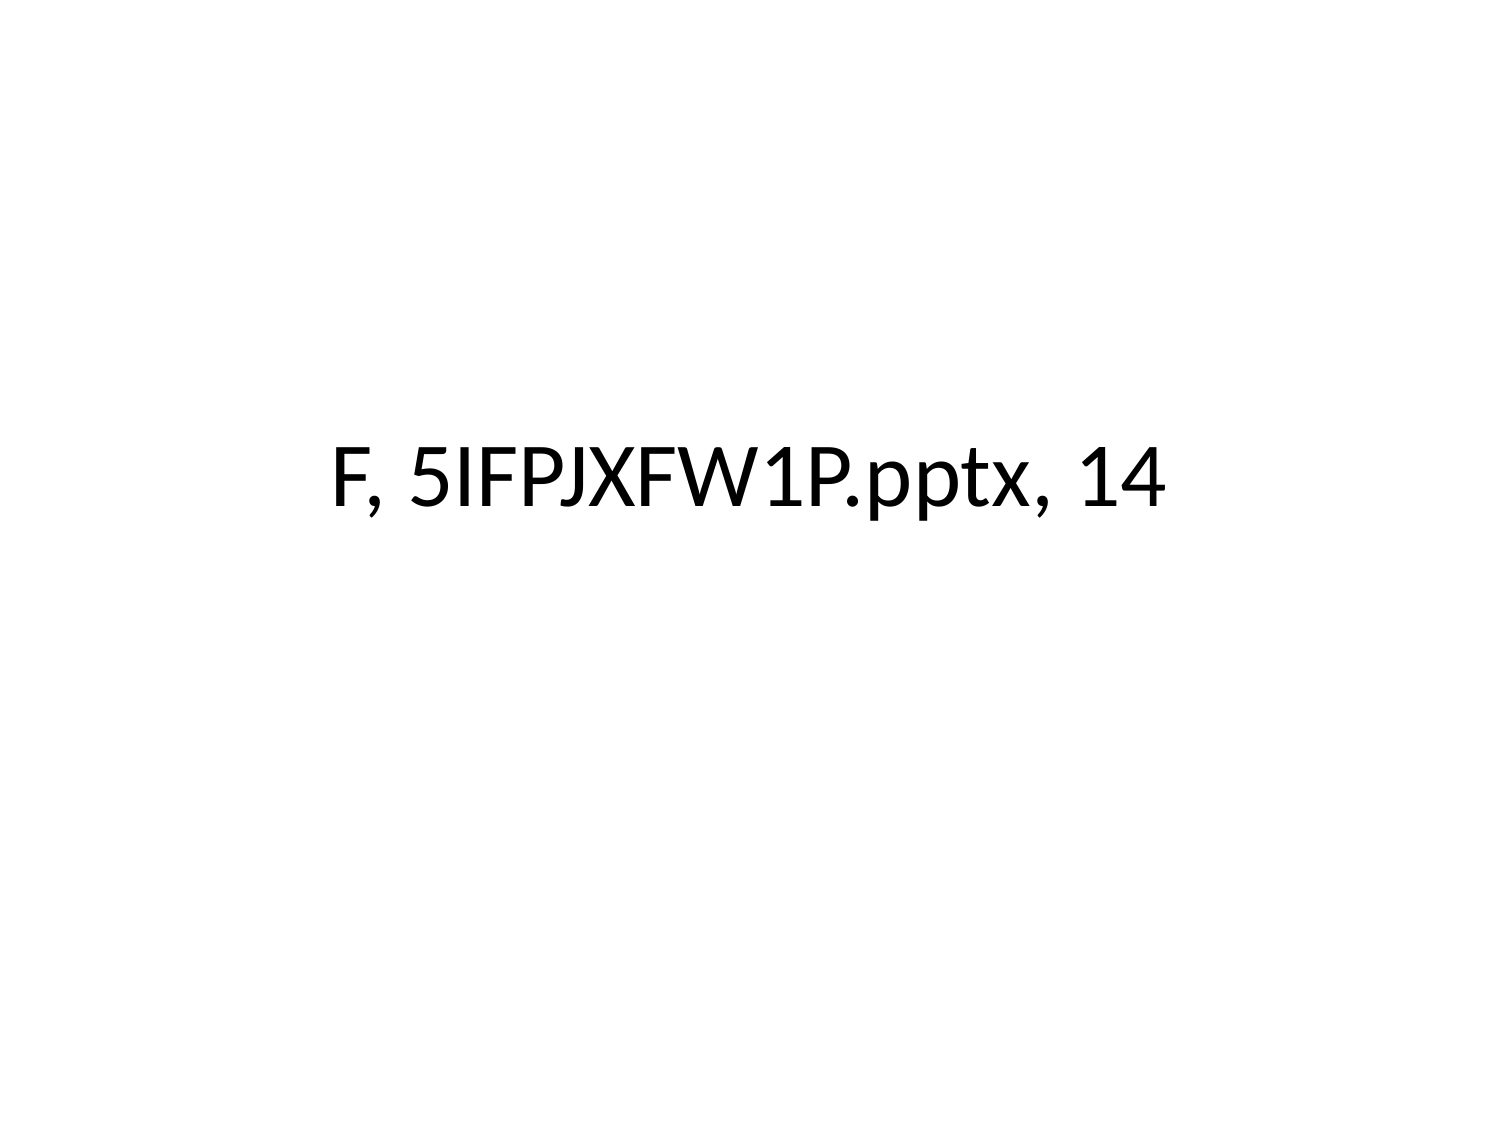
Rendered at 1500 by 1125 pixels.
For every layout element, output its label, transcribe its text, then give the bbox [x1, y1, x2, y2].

title F, 5IFPJXFW1P.pptx, 14 [112, 349, 1388, 591]
